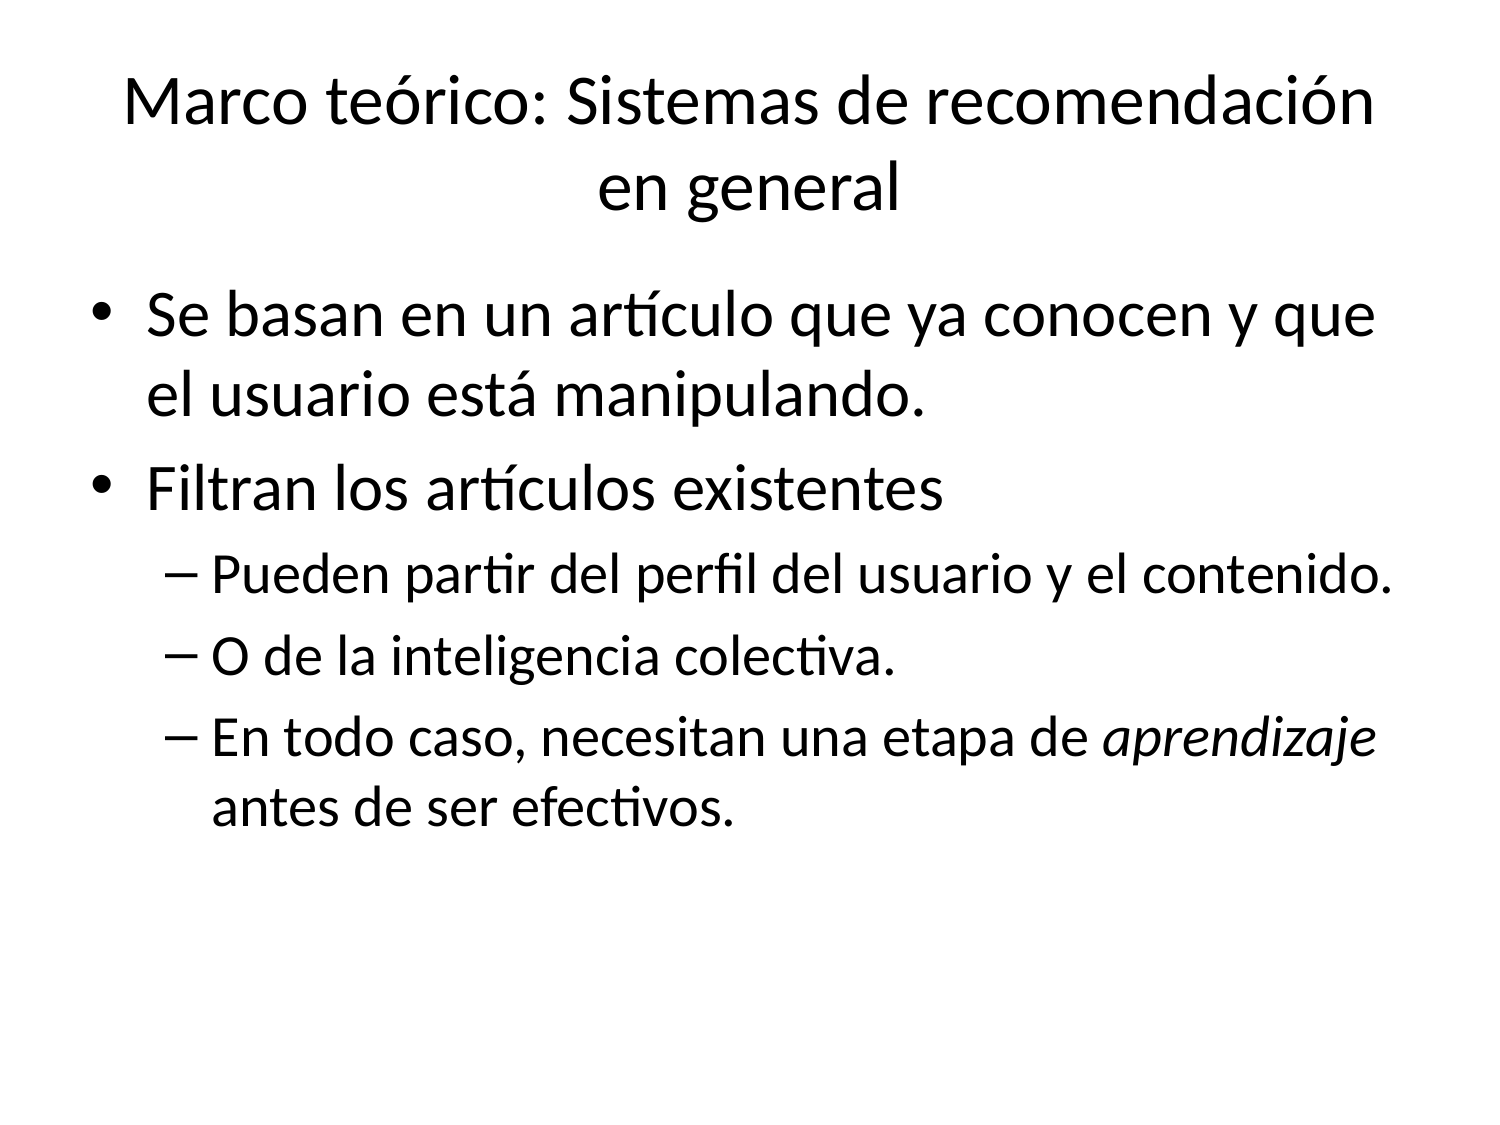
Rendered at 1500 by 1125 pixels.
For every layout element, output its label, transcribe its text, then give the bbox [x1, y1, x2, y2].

list Se basan en un artículo que ya conocen y que el usuario está manipulando. Filtran los artículos existentes Pueden partir del perfil del usuario y el contenido. O de la inteligencia colectiva. En todo caso, necesitan una etapa de aprendizaje antes de ser efectivos. [75, 262, 1425, 1005]
title Marco teórico: Sistemas de recomendación en general [75, 45, 1425, 233]
